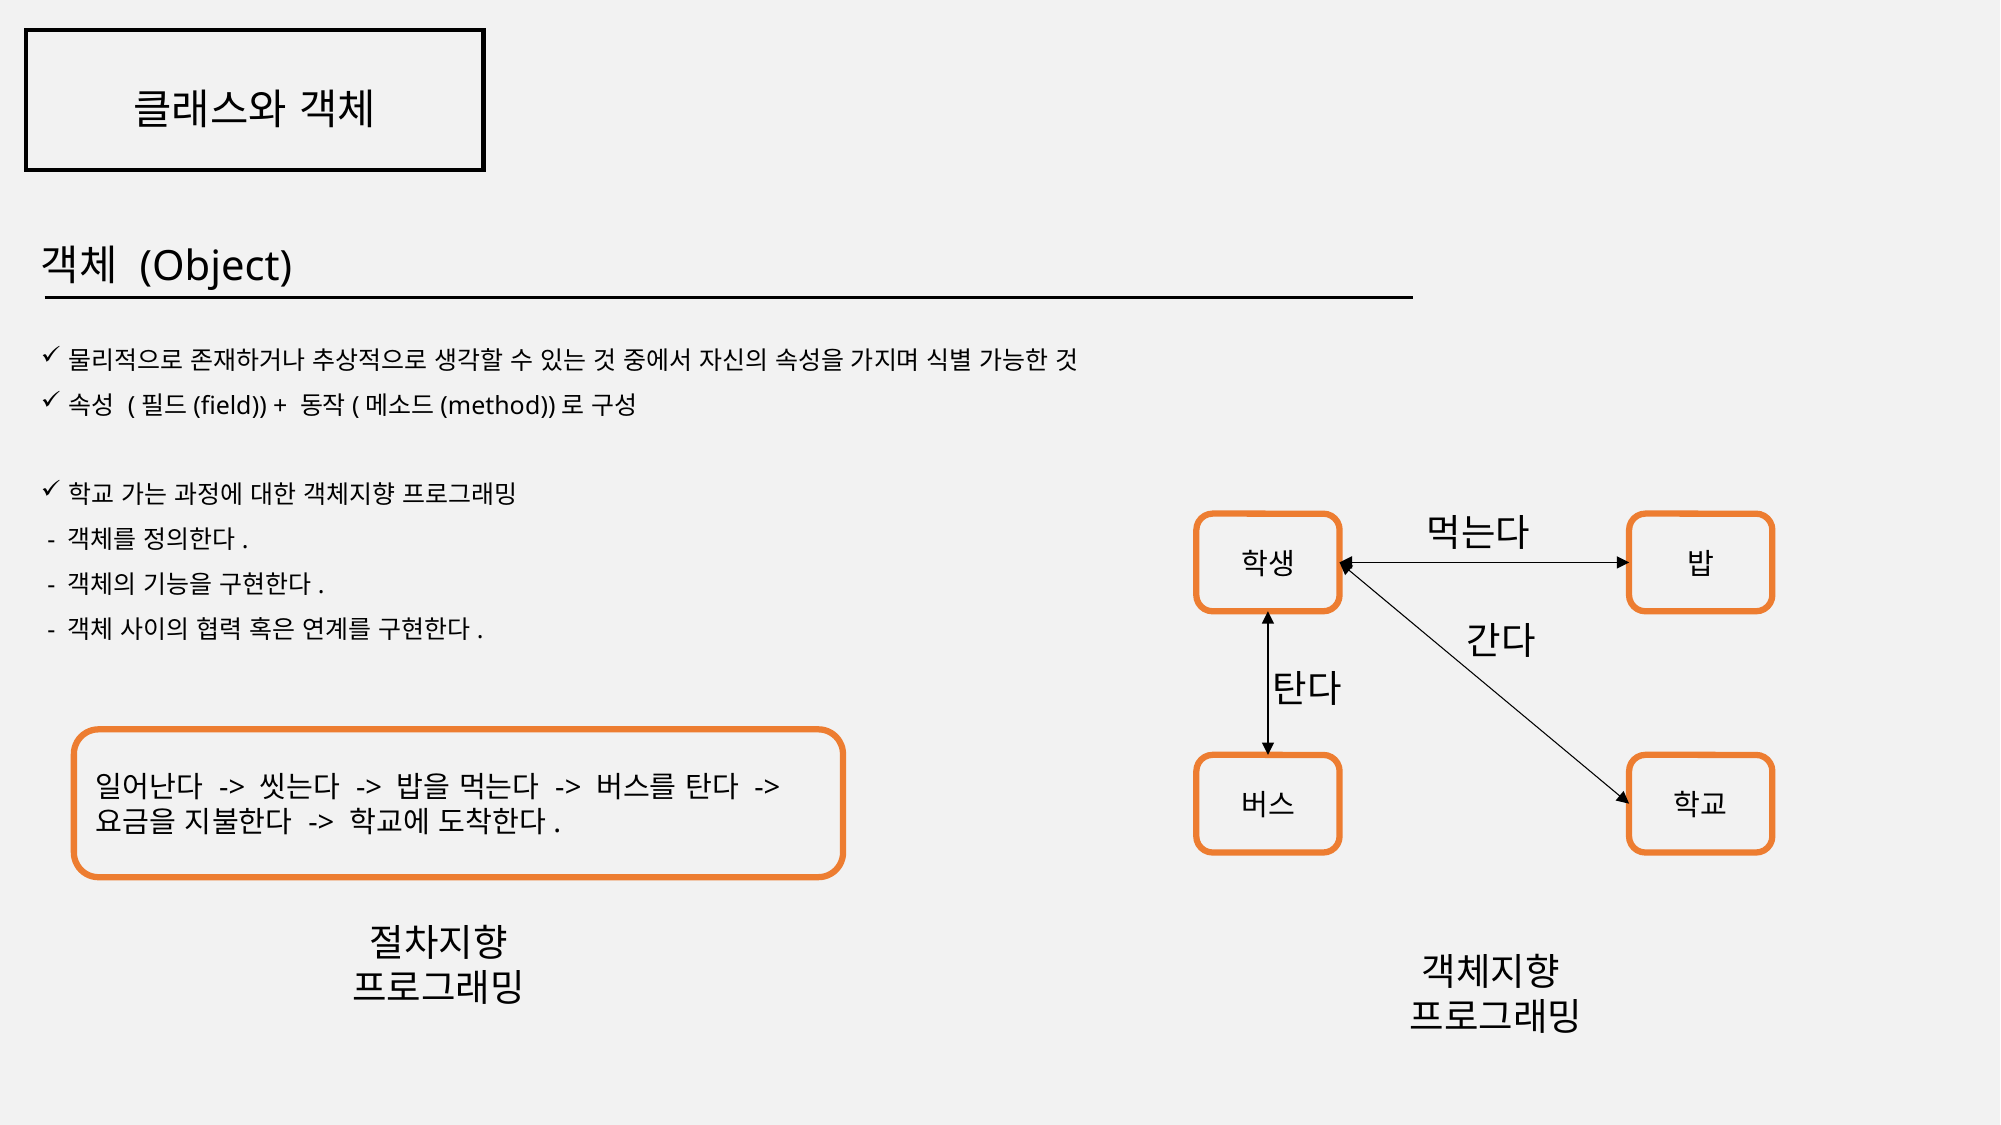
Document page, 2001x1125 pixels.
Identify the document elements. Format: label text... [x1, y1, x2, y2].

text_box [26, 231, 1444, 695]
text_box 버스 [1195, 753, 1341, 854]
text_box 밥 [1628, 512, 1774, 613]
text_box 탄다 [1258, 695, 1267, 717]
text_box 일어난다 -> 씻는다 -> 밥을 먹는다 -> 버스를 탄다 -> 요금을 지불한다 -> 학교에 도착한다. [72, 728, 845, 879]
text_box 탄다 [1269, 695, 1339, 717]
text_box 먹는다 [1444, 501, 1590, 562]
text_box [1339, 563, 1630, 804]
text_box 학교 [1628, 753, 1774, 854]
text_box 절차지향 프로그래밍 [179, 911, 698, 1017]
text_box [26, 29, 484, 171]
text_box 객체지향 프로그래밍 [1377, 940, 1615, 1046]
